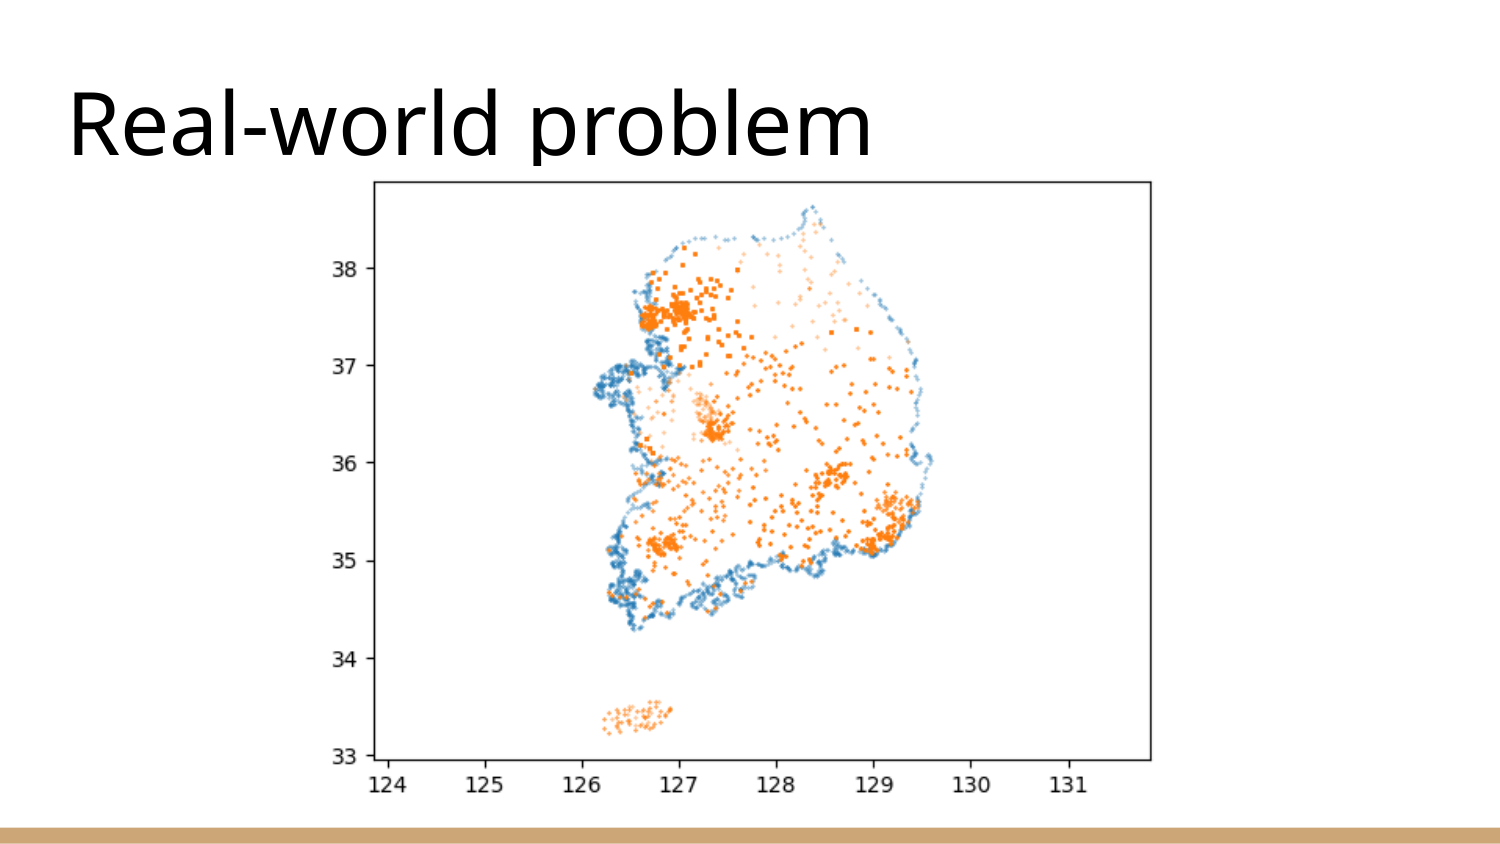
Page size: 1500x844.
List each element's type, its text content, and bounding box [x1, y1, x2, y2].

picture [316, 166, 1166, 813]
title Real-world problem [51, 51, 1449, 189]
